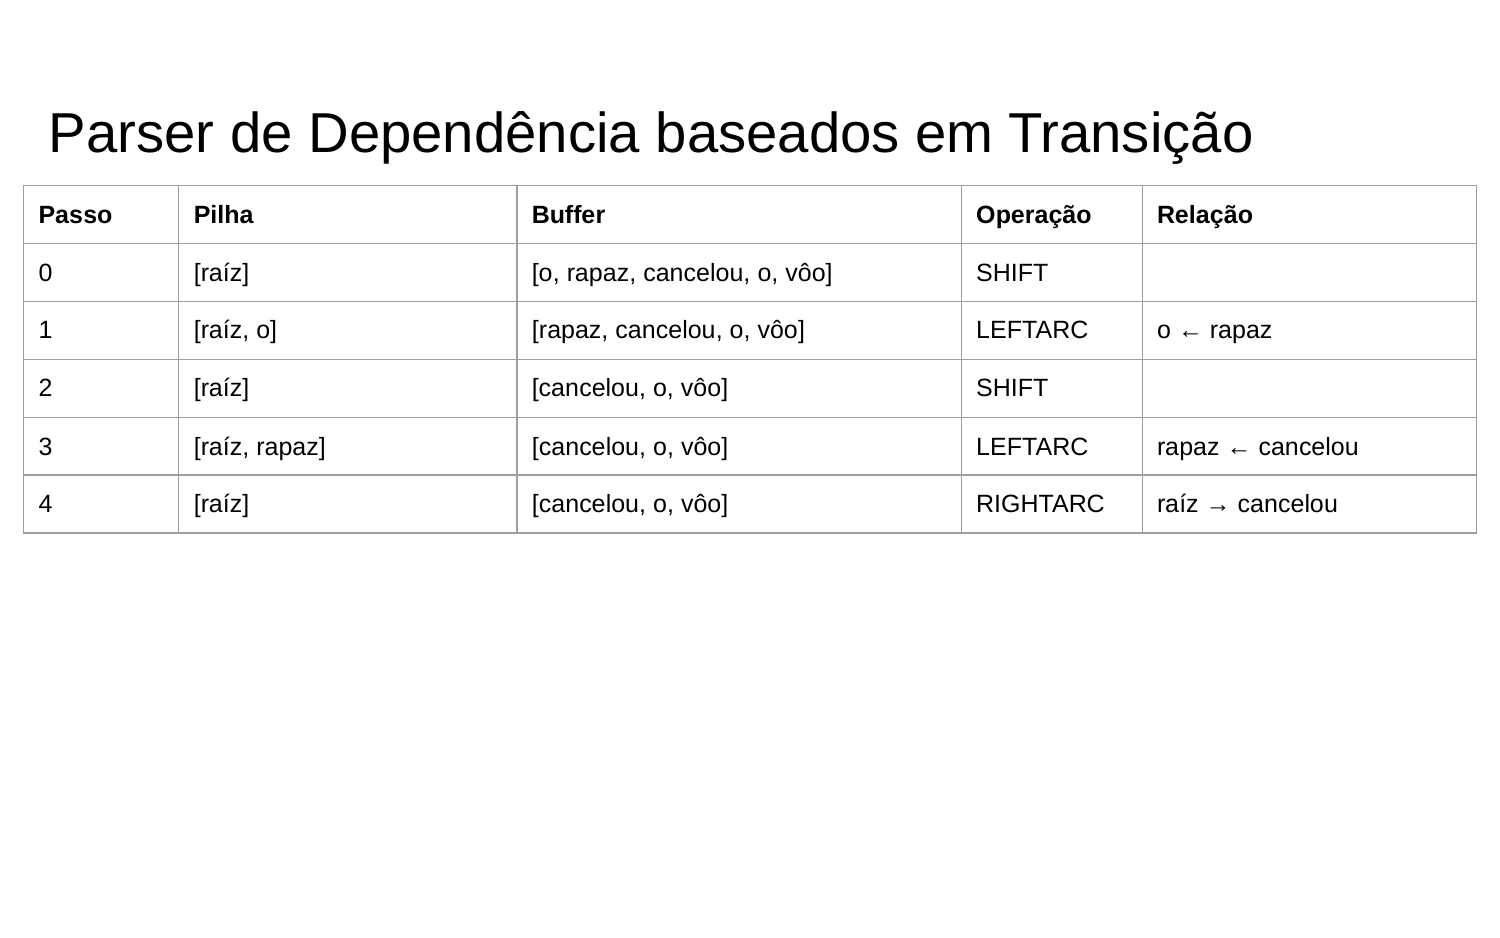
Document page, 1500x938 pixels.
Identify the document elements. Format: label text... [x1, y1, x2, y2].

table_cell SHIFT [962, 360, 1142, 417]
table_cell LEFTARC [962, 418, 1142, 474]
table_header Passo [24, 186, 178, 243]
table_cell [cancelou, o, vôo] [518, 360, 961, 417]
table_cell [cancelou, o, vôo] [518, 418, 961, 474]
table_cell o ← rapaz [1143, 302, 1476, 359]
table_cell 2 [24, 360, 178, 417]
table_cell LEFTARC [962, 302, 1142, 359]
table_cell 0 [24, 244, 178, 301]
table_cell [1143, 360, 1476, 417]
table_cell 3 [24, 418, 178, 474]
table_cell [raíz] [179, 360, 516, 417]
table_cell [o, rapaz, cancelou, o, vôo] [518, 244, 961, 301]
table_cell [1143, 244, 1476, 301]
table_cell 1 [24, 302, 178, 359]
table_header Pilha [179, 186, 516, 243]
table_cell [raíz] [179, 476, 516, 532]
table_cell 4 [24, 476, 178, 532]
table_cell rapaz ← cancelou [1143, 418, 1476, 474]
table_cell [rapaz, cancelou, o, vôo] [518, 302, 961, 359]
table_cell [raíz, o] [179, 302, 516, 359]
table_cell raíz → cancelou [1143, 476, 1476, 532]
table_cell [cancelou, o, vôo] [518, 476, 961, 532]
table_cell [raíz] [179, 244, 516, 301]
table_cell [raíz, rapaz] [179, 418, 516, 474]
table_cell RIGHTARC [962, 476, 1142, 532]
title Parser de Dependência baseados em Transição [33, 81, 1432, 185]
table_header Operação [962, 186, 1142, 243]
table_cell SHIFT [962, 244, 1142, 301]
table_header Relação [1143, 186, 1476, 243]
table_header Buffer [518, 186, 961, 243]
